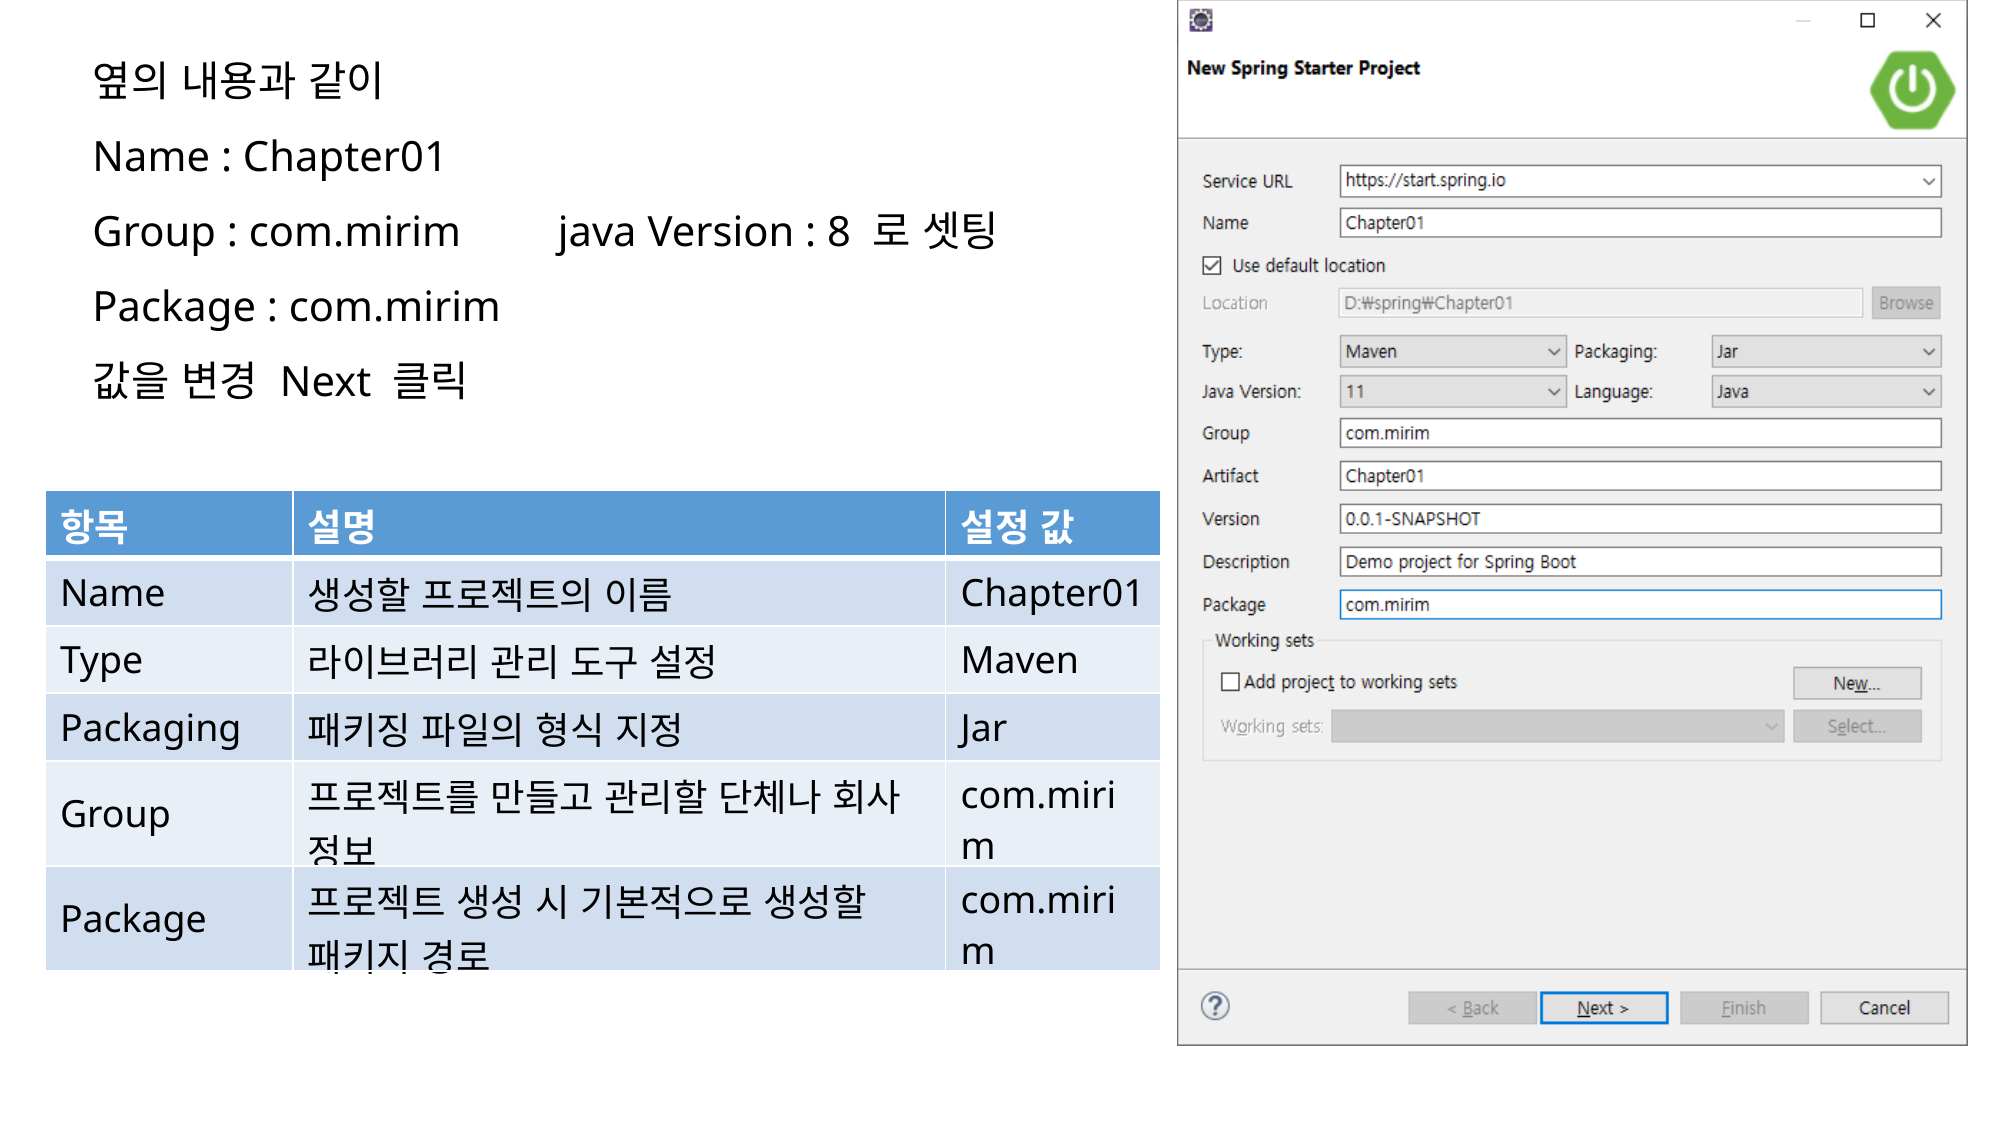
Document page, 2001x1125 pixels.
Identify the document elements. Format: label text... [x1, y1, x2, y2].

table_cell Type [46, 627, 292, 692]
table_header 설정 값 [946, 491, 1160, 555]
text_box 옆의 내용과 같이 Name : Chapter01 Group : com.mirim java Version : 8 로 셋팅 Package : com.mirim 값을 변경 Next 클릭 [77, 22, 1177, 412]
table_header 항목 [46, 491, 292, 555]
table_cell 라이브러리 관리 도구 설정 [294, 627, 945, 692]
table_cell 프로젝트 생성 시 기본적으로 생성할 패키지 경로 [294, 867, 945, 970]
table_cell Package [46, 867, 292, 970]
table_cell Chapter01 [946, 561, 1160, 625]
table_header 설명 [294, 491, 945, 555]
table_cell Packaging [46, 694, 292, 760]
table_cell Group [46, 762, 292, 865]
table_cell Maven [946, 627, 1160, 692]
table_cell 패키징 파일의 형식 지정 [294, 694, 945, 760]
table_cell com.mirim [946, 762, 1160, 865]
picture [1177, 0, 1968, 1046]
table_cell com.mirim [946, 867, 1160, 970]
table_cell Jar [946, 694, 1160, 760]
table_cell 생성할 프로젝트의 이름 [294, 561, 945, 625]
table_cell 프로젝트를 만들고 관리할 단체나 회사 정보 [294, 762, 945, 865]
table_cell Name [46, 561, 292, 625]
